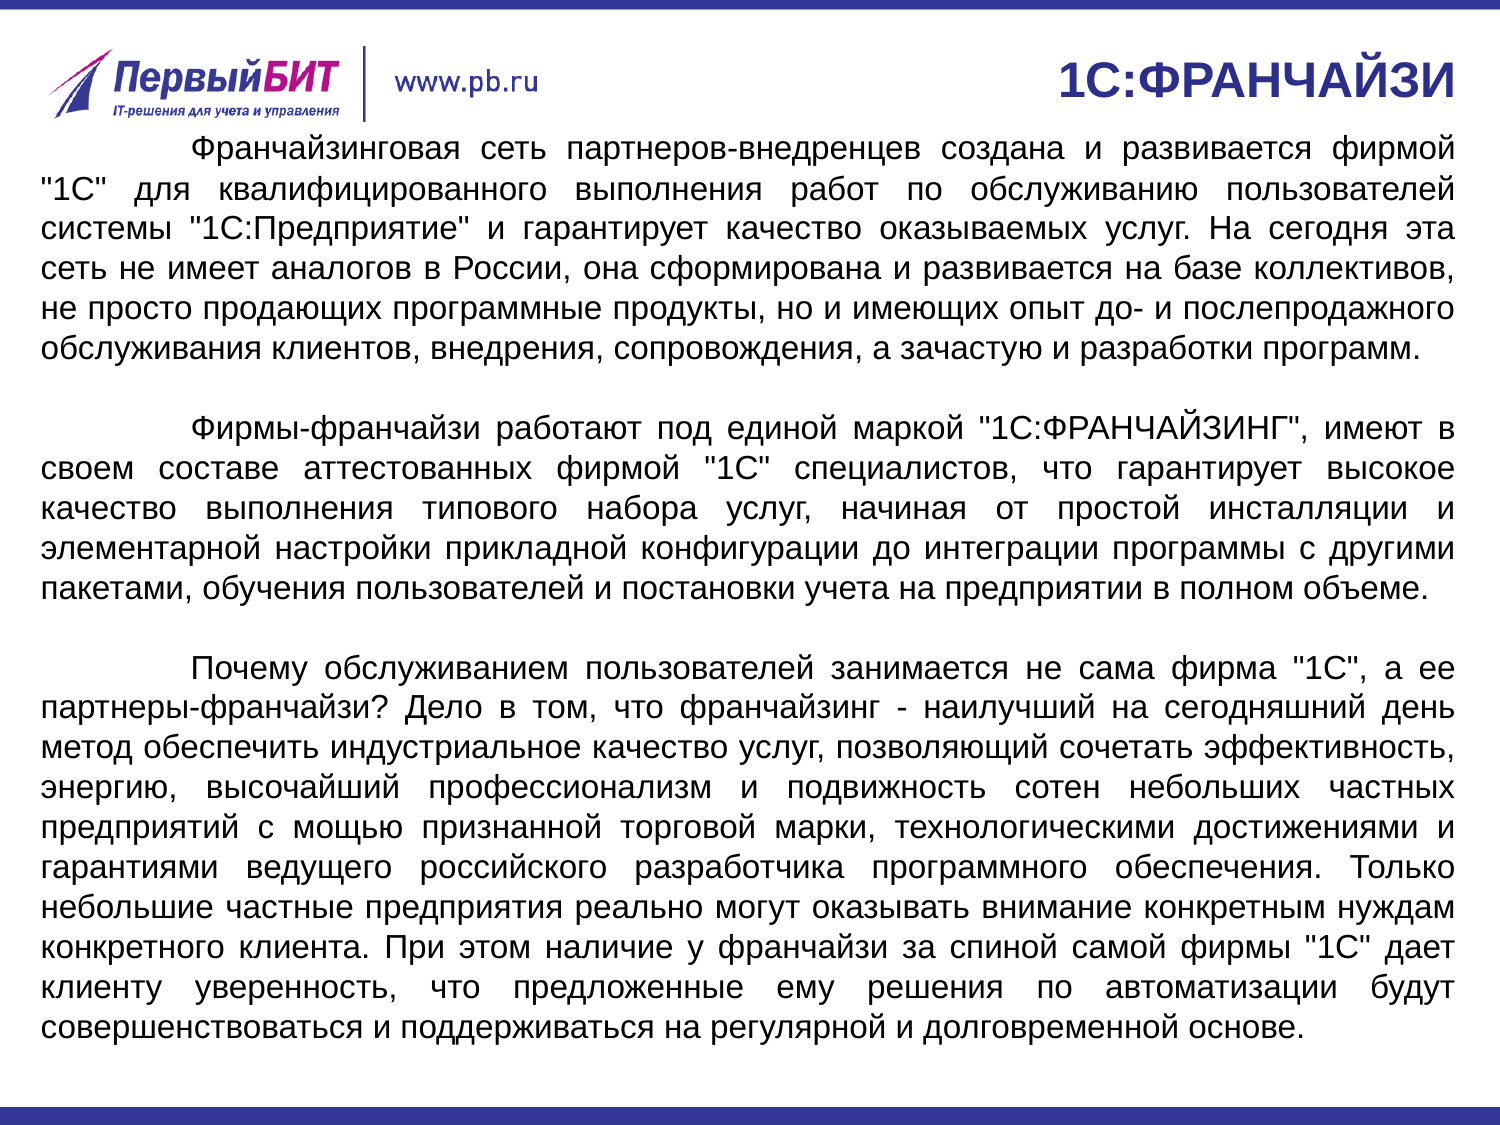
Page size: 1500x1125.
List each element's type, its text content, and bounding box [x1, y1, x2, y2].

picture [0, 0, 1500, 1125]
text_box Франчайзинговая сеть партнеров-внедренцев создана и развивается фирмой "1С" для квалифицированного выполнения работ по обслуживанию пользователей системы "1С:Предприятие" и гарантирует качество оказываемых услуг. На сегодня эта сеть не имеет аналогов в России, она сформирована и развивается на базе коллективов, не просто продающих программные продукты, но и имеющих опыт до- и послепродажного обслуживания клиентов, внедрения, сопровождения, а зачастую и разработки программ. Фирмы-франчайзи работают под единой маркой "1С:ФРАНЧАЙЗИНГ", имеют в своем составе аттестованных фирмой "1С" специалистов, что гарантирует высокое качество выполнения типового набора услуг, начиная от простой инсталляции и элементарной настройки прикладной конфигурации до интеграции программы с другими пакетами, обучения пользователей и постановки учета на предприятии в полном объеме. Почему обслуживанием пользователей занимается не сама фирма "1С", а ее партнеры-франчайзи? Дело в том, что франчайзинг - наилучший на сегодняшний день метод обеспечить индустриальное качество услуг, позволяющий сочетать эффективность, энергию, высочайший профессионализм и подвижность сотен небольших частных предприятий с мощью признанной торговой марки, технологическими достижениями и гарантиями ведущего российского разработчика программного обеспечения. Только небольшие частные предприятия реально могут оказывать внимание конкретным нуждам конкретного клиента. При этом наличие у франчайзи за спиной самой фирмы "1С" дает клиенту уверенность, что предложенные ему решения по автоматизации будут совершенствоваться и поддерживаться на регулярной и долговременной основе. [25, 119, 1472, 1053]
title 1С:ФРАНЧАЙЗИ [559, 43, 1472, 119]
